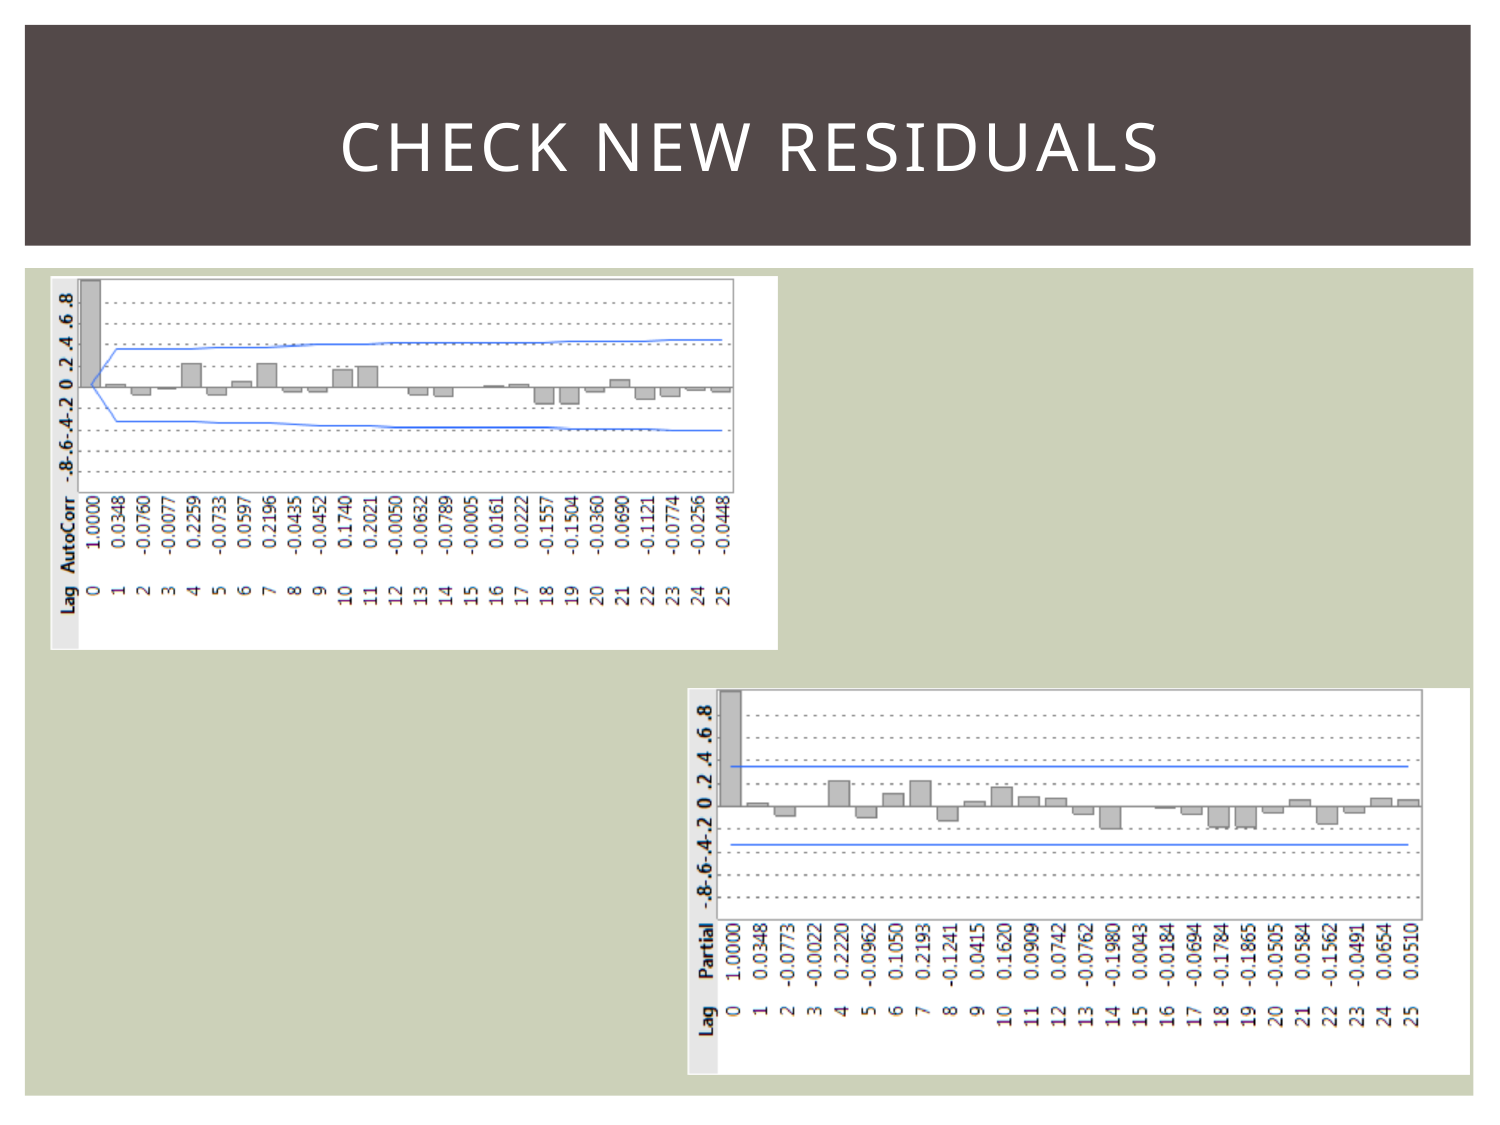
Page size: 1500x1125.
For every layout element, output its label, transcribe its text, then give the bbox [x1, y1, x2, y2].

picture [52, 98, 777, 827]
picture [689, 489, 1469, 1125]
text_box Check New Residuals [62, 58, 1438, 232]
